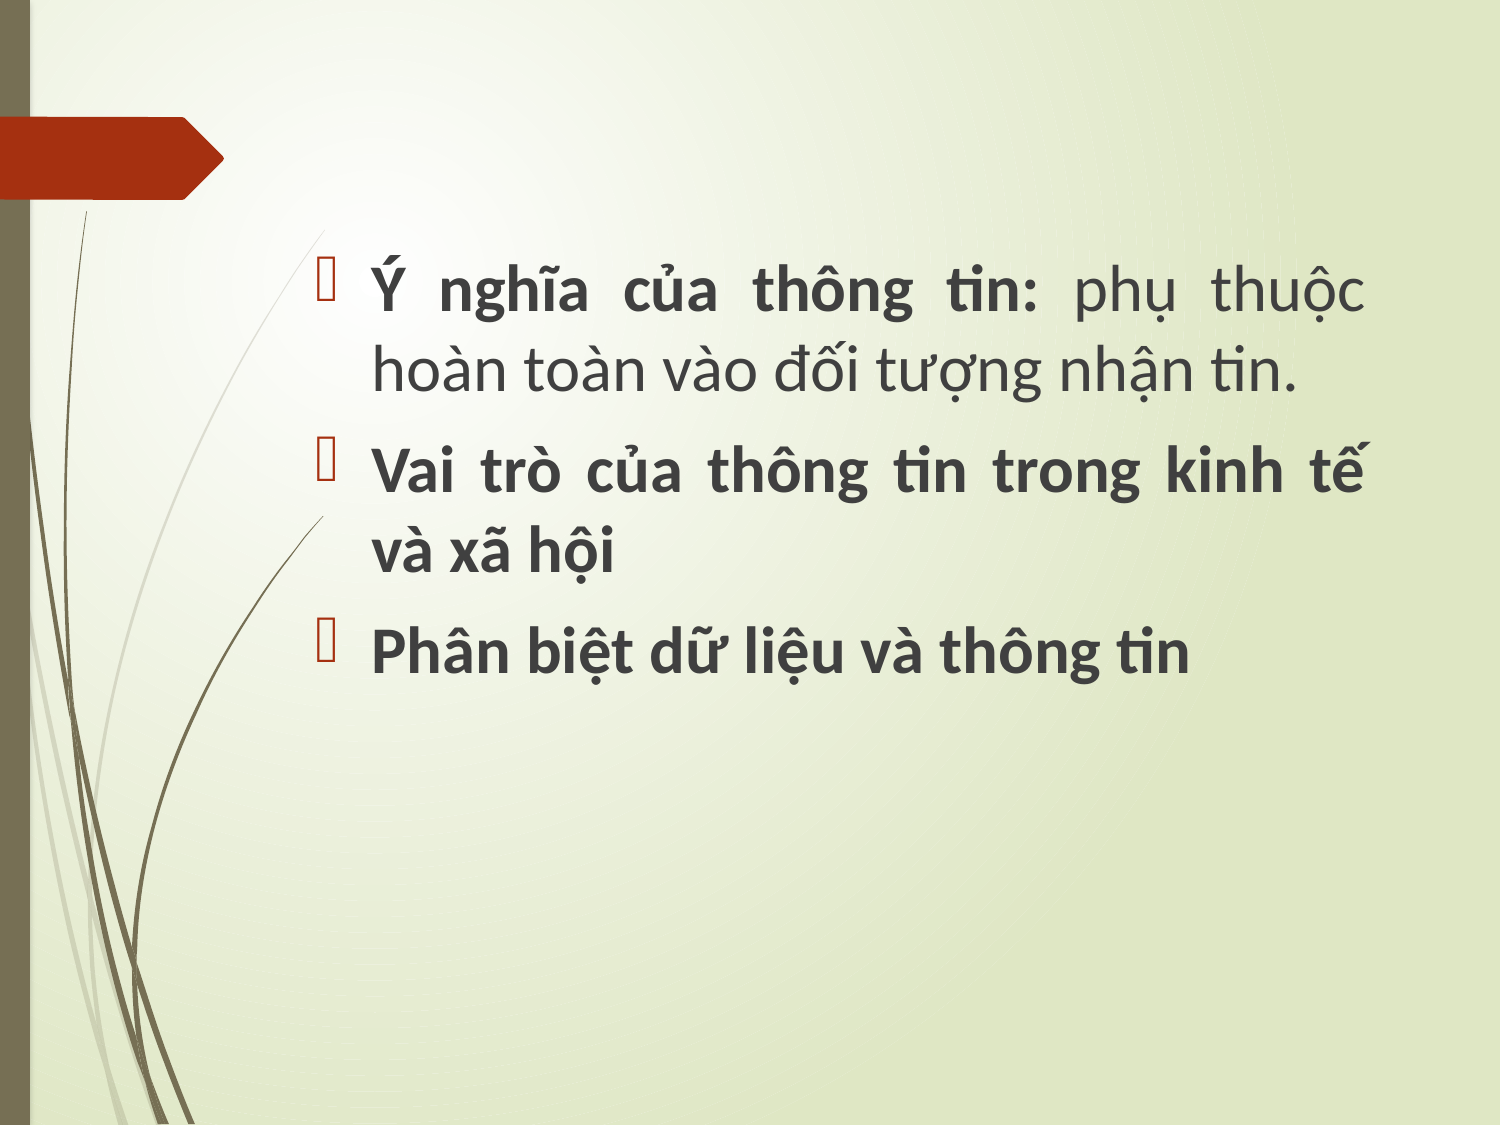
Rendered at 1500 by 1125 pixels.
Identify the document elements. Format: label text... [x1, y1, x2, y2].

list Ý nghĩa của thông tin: phụ thuộc hoàn toàn vào đối tượng nhận tin. Vai trò của thông tin trong kinh tế và xã hội Phân biệt dữ liệu và thông tin [300, 237, 1382, 858]
